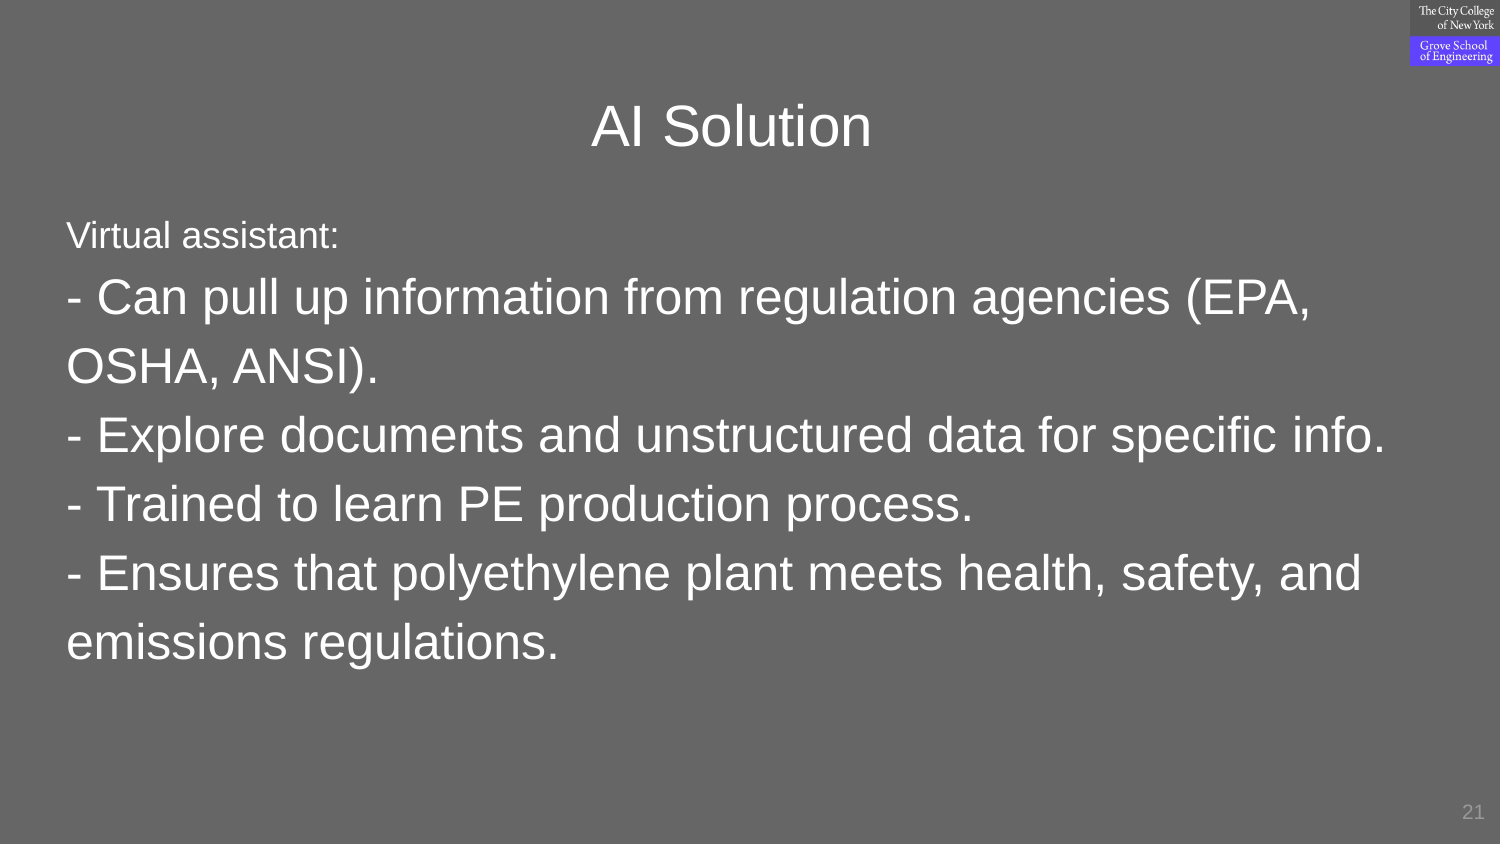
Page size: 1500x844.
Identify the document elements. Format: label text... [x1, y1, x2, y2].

list Virtual assistant: - Can pull up information from regulation agencies (EPA, OSHA, ANSI). - Explore documents and unstructured data for specific info. - Trained to learn PE production process. - Ensures that polyethylene plant meets health, safety, and emissions regulations. [51, 189, 1449, 750]
title AI Solution [51, 72, 1449, 167]
slide_number 21 [1410, 779, 1500, 844]
picture [1410, 0, 1500, 66]
